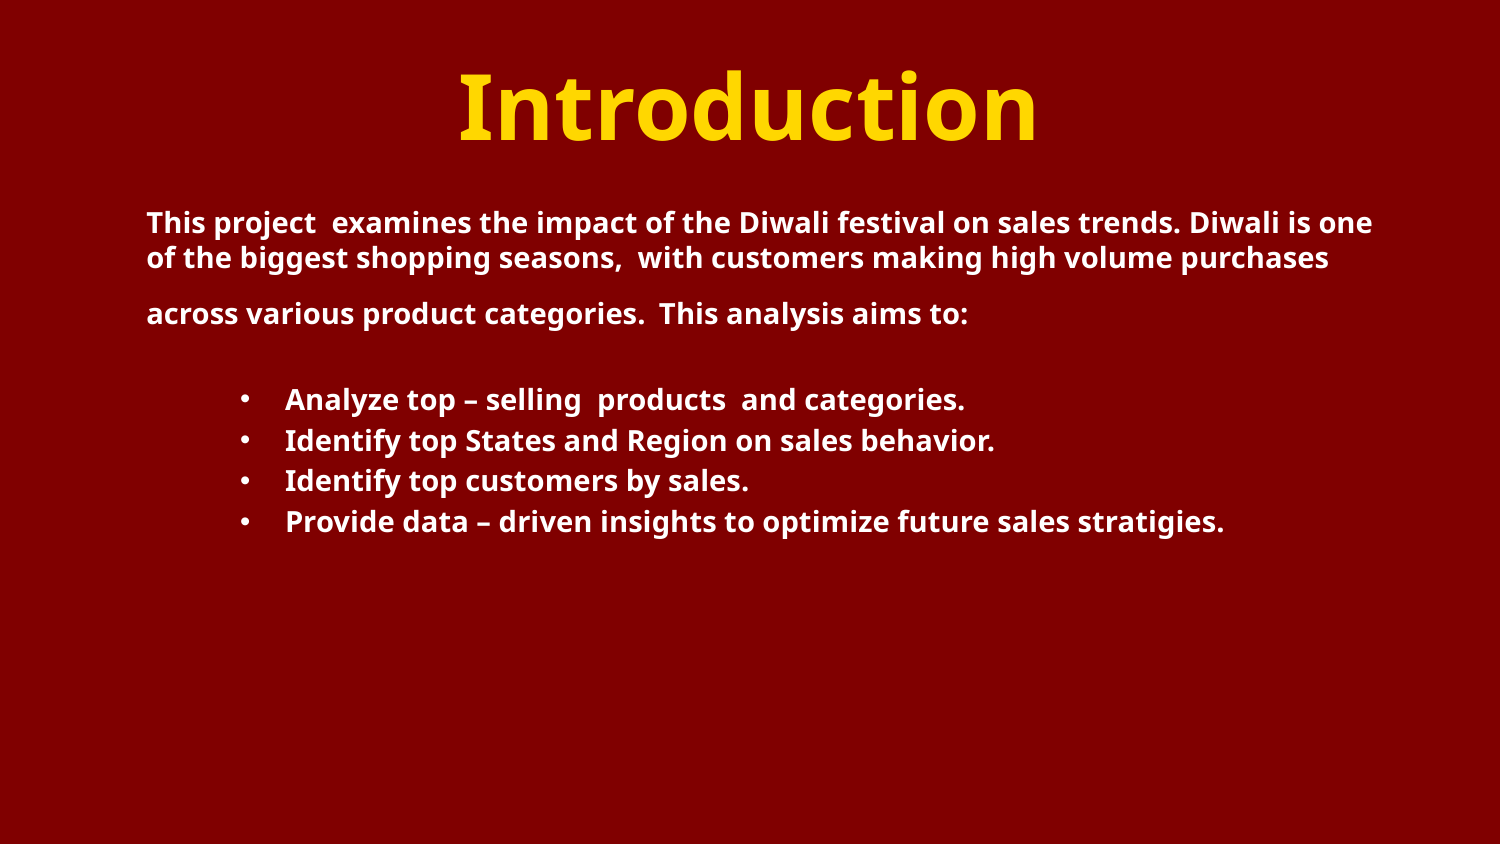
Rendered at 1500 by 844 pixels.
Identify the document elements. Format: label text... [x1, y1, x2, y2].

title Introduction [75, 33, 1425, 175]
list This project examines the impact of the Diwali festival on sales trends. Diwali is one of the biggest shopping seasons, with customers making high volume purchases across various product categories. This analysis aims to: Analyze top – selling products and categories. Identify top States and Region on sales behavior. Identify top customers by sales. Provide data – driven insights to optimize future sales stratigies. [75, 196, 1425, 754]
